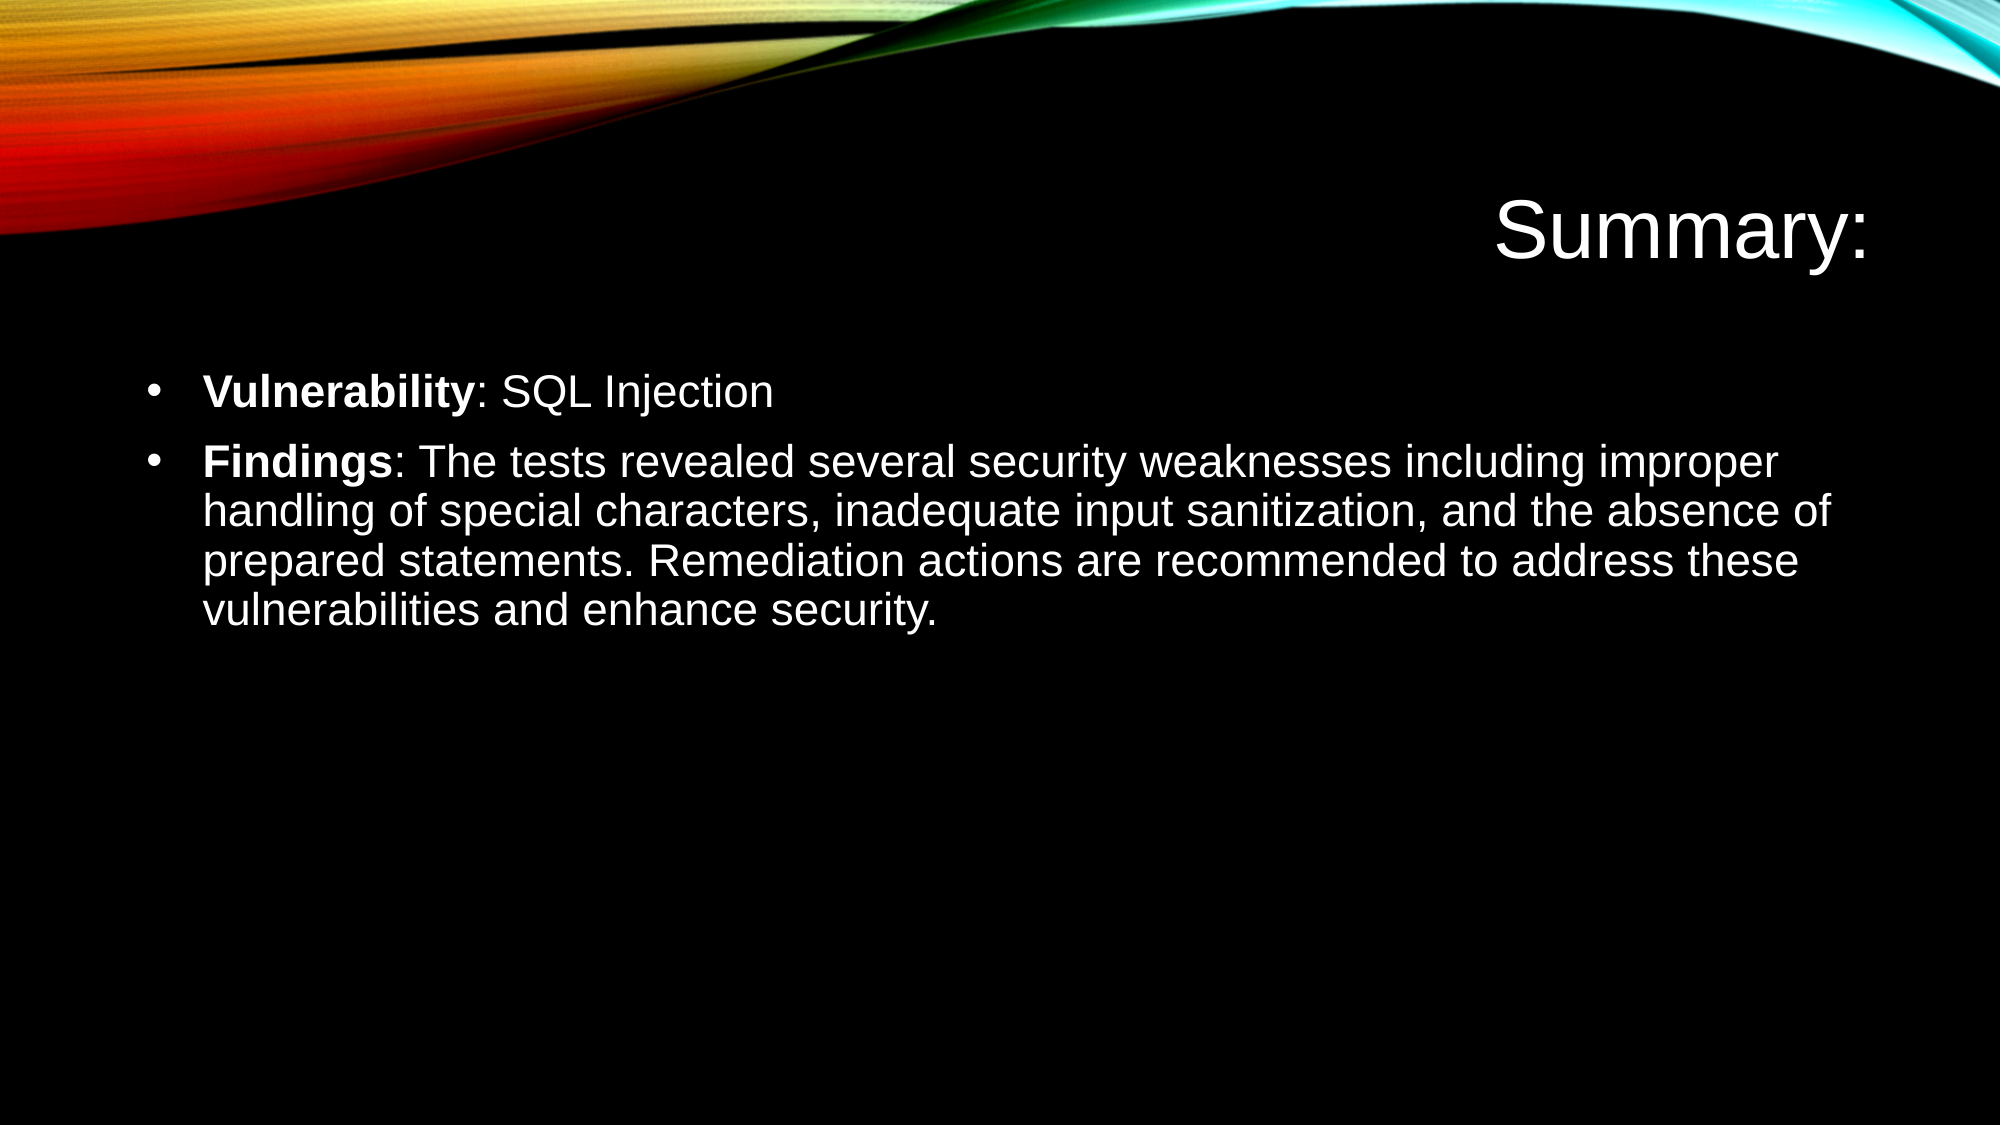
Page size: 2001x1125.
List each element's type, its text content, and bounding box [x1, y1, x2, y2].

picture [0, 0, 2000, 237]
list Vulnerability: SQL Injection Findings: The tests revealed several security weaknesses including improper handling of special characters, inadequate input sanitization, and the absence of prepared statements. Remediation actions are recommended to address these vulnerabilities and enhance security. [112, 360, 1888, 1021]
title Summary: [474, 125, 1888, 338]
